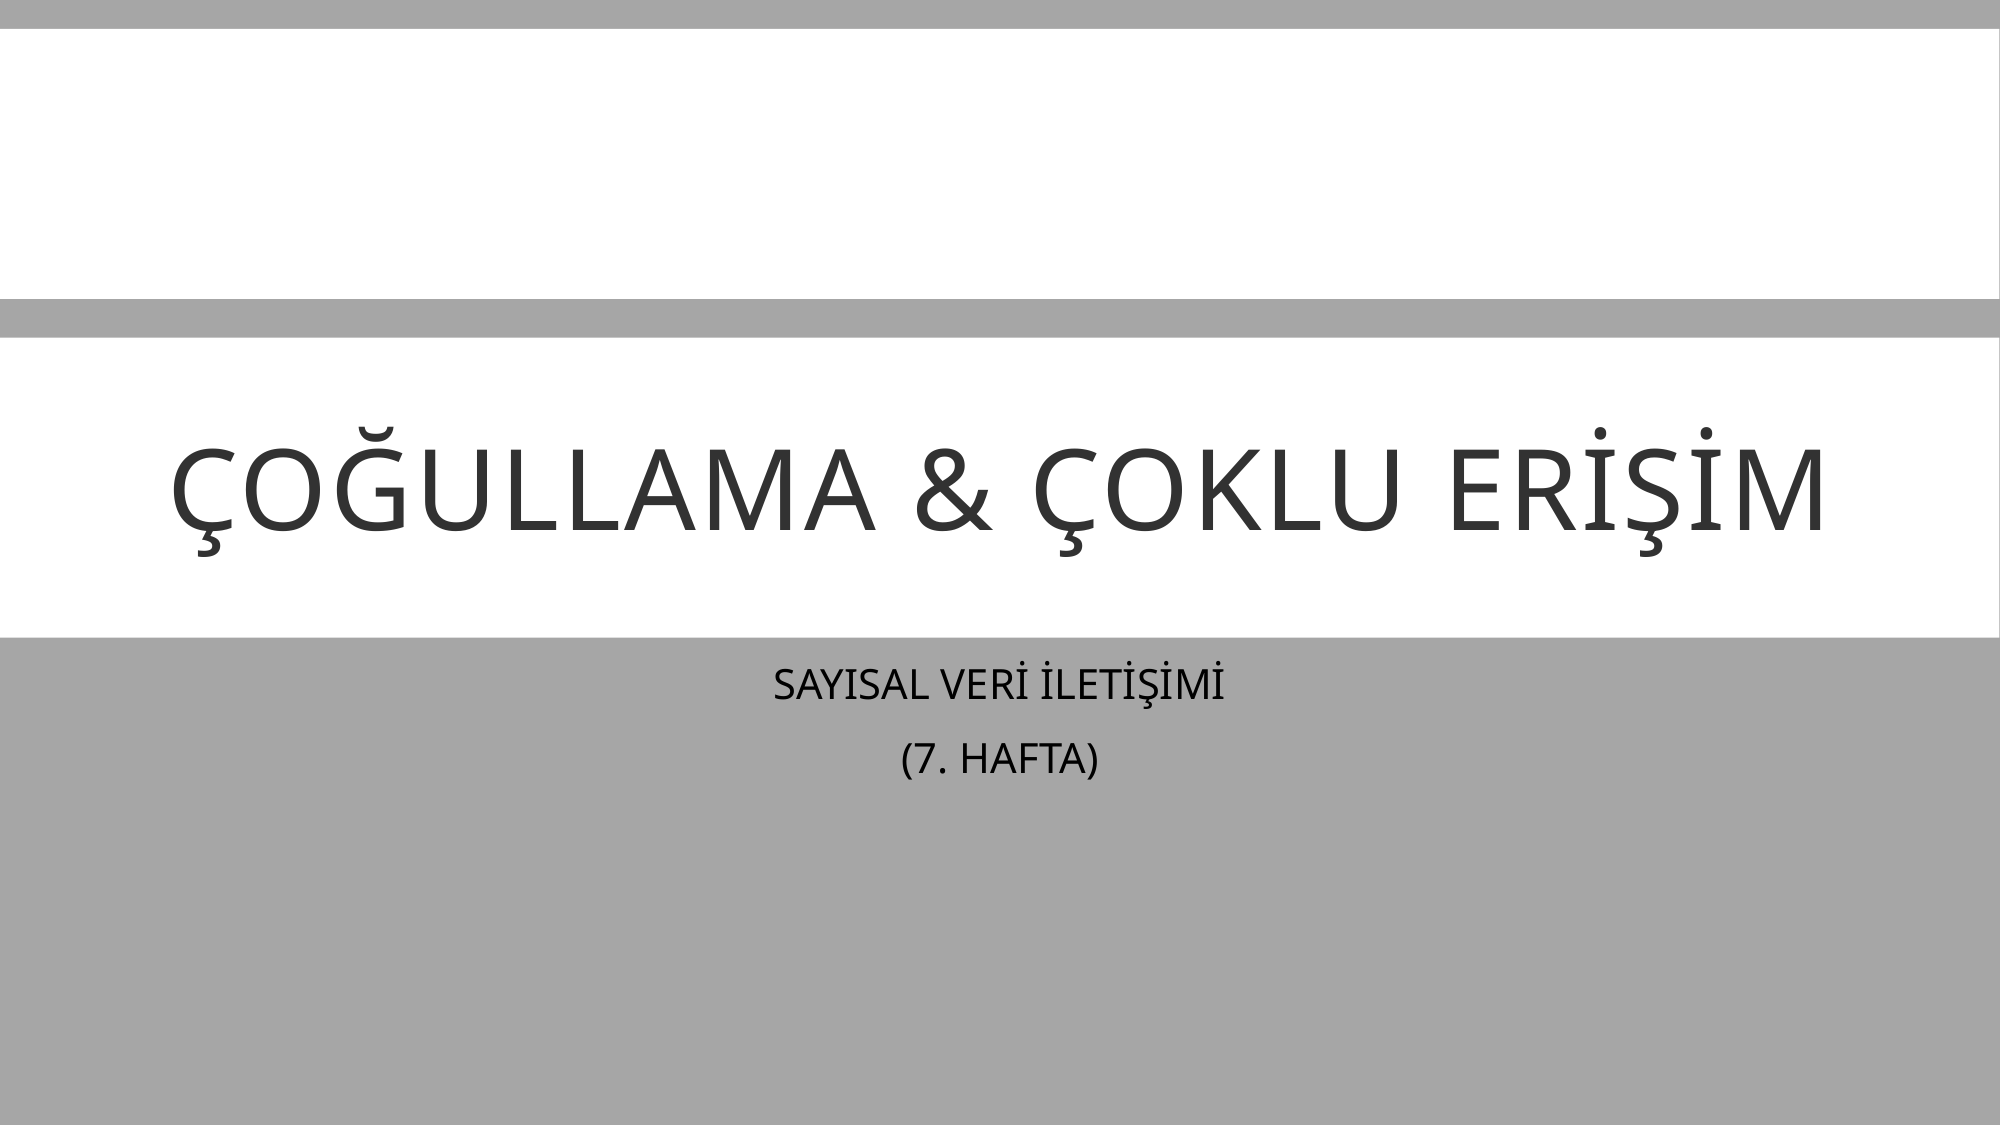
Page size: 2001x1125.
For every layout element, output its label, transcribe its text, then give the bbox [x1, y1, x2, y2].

subtitle SAYISAL VERİ İLETİŞİMİ (7. HAFTA) [249, 655, 1750, 871]
title Çoğullama & ÇOKLU ERİŞİM [60, 355, 1942, 641]
